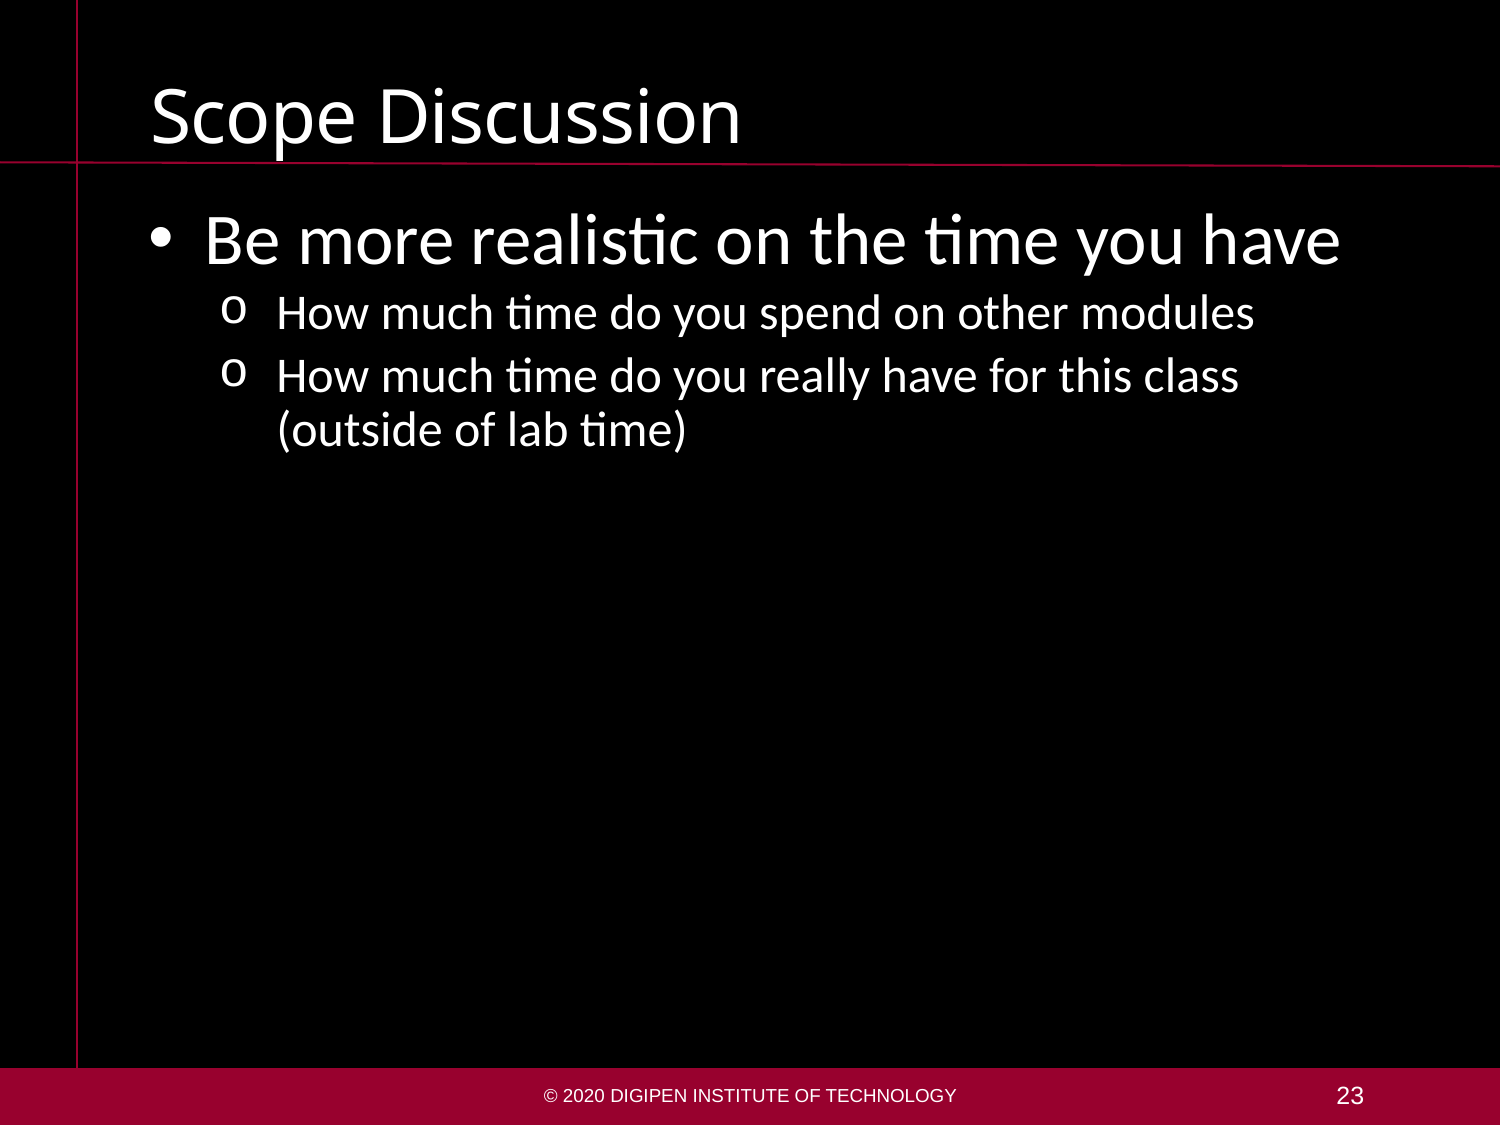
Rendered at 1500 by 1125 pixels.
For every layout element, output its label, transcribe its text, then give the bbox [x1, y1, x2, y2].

title Scope Discussion [135, 24, 1373, 167]
footer © 2020 DigiPen Institute of Technology [453, 1064, 1047, 1125]
slide_number 23 [1218, 1064, 1380, 1125]
list Be more realistic on the time you have How much time do you spend on other modules How much time do you really have for this class (outside of lab time) [135, 193, 1373, 1040]
